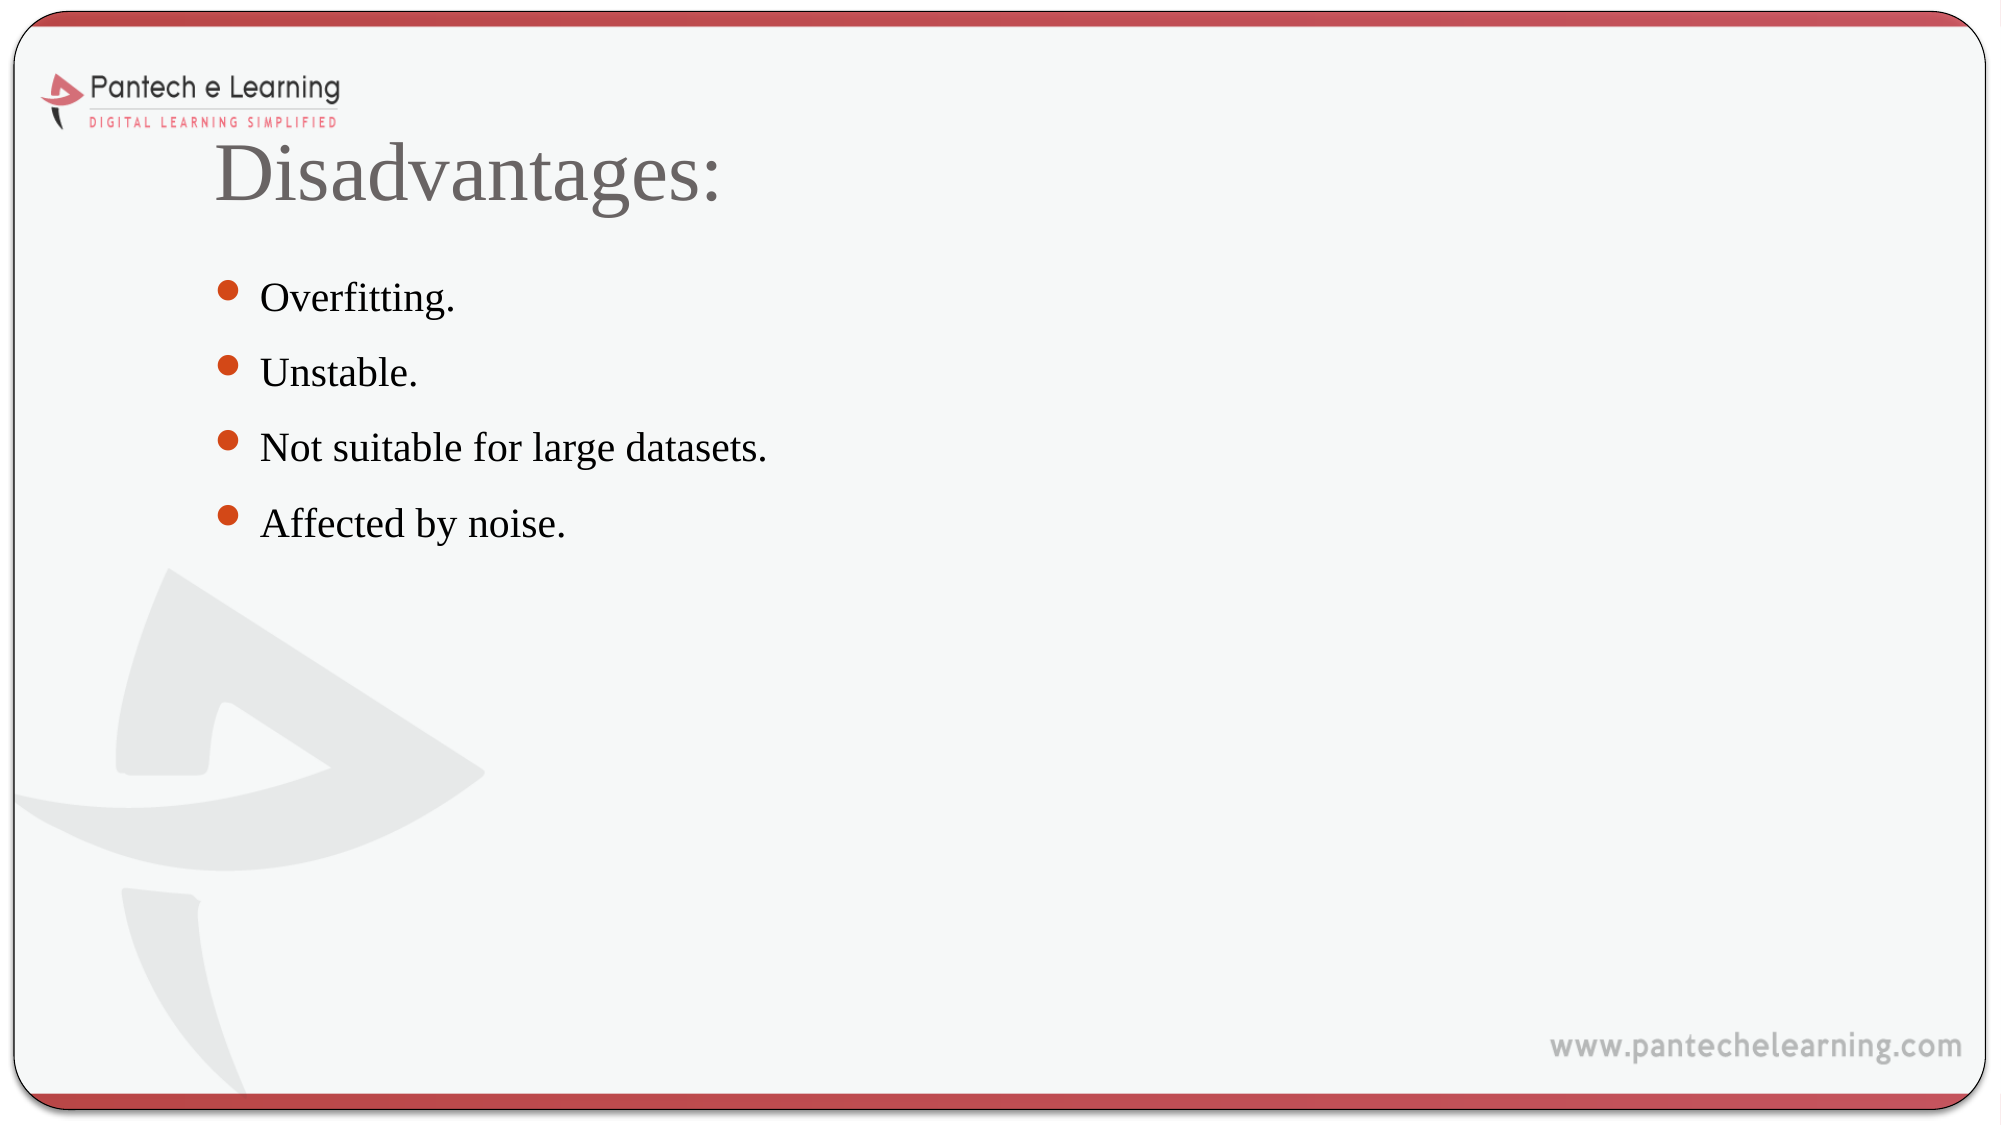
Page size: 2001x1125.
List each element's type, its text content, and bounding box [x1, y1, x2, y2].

list Overfitting. Unstable. Not suitable for large datasets. Affected by noise. [200, 237, 1900, 988]
picture [15, 12, 1984, 1108]
title Disadvantages: [200, 45, 1900, 233]
